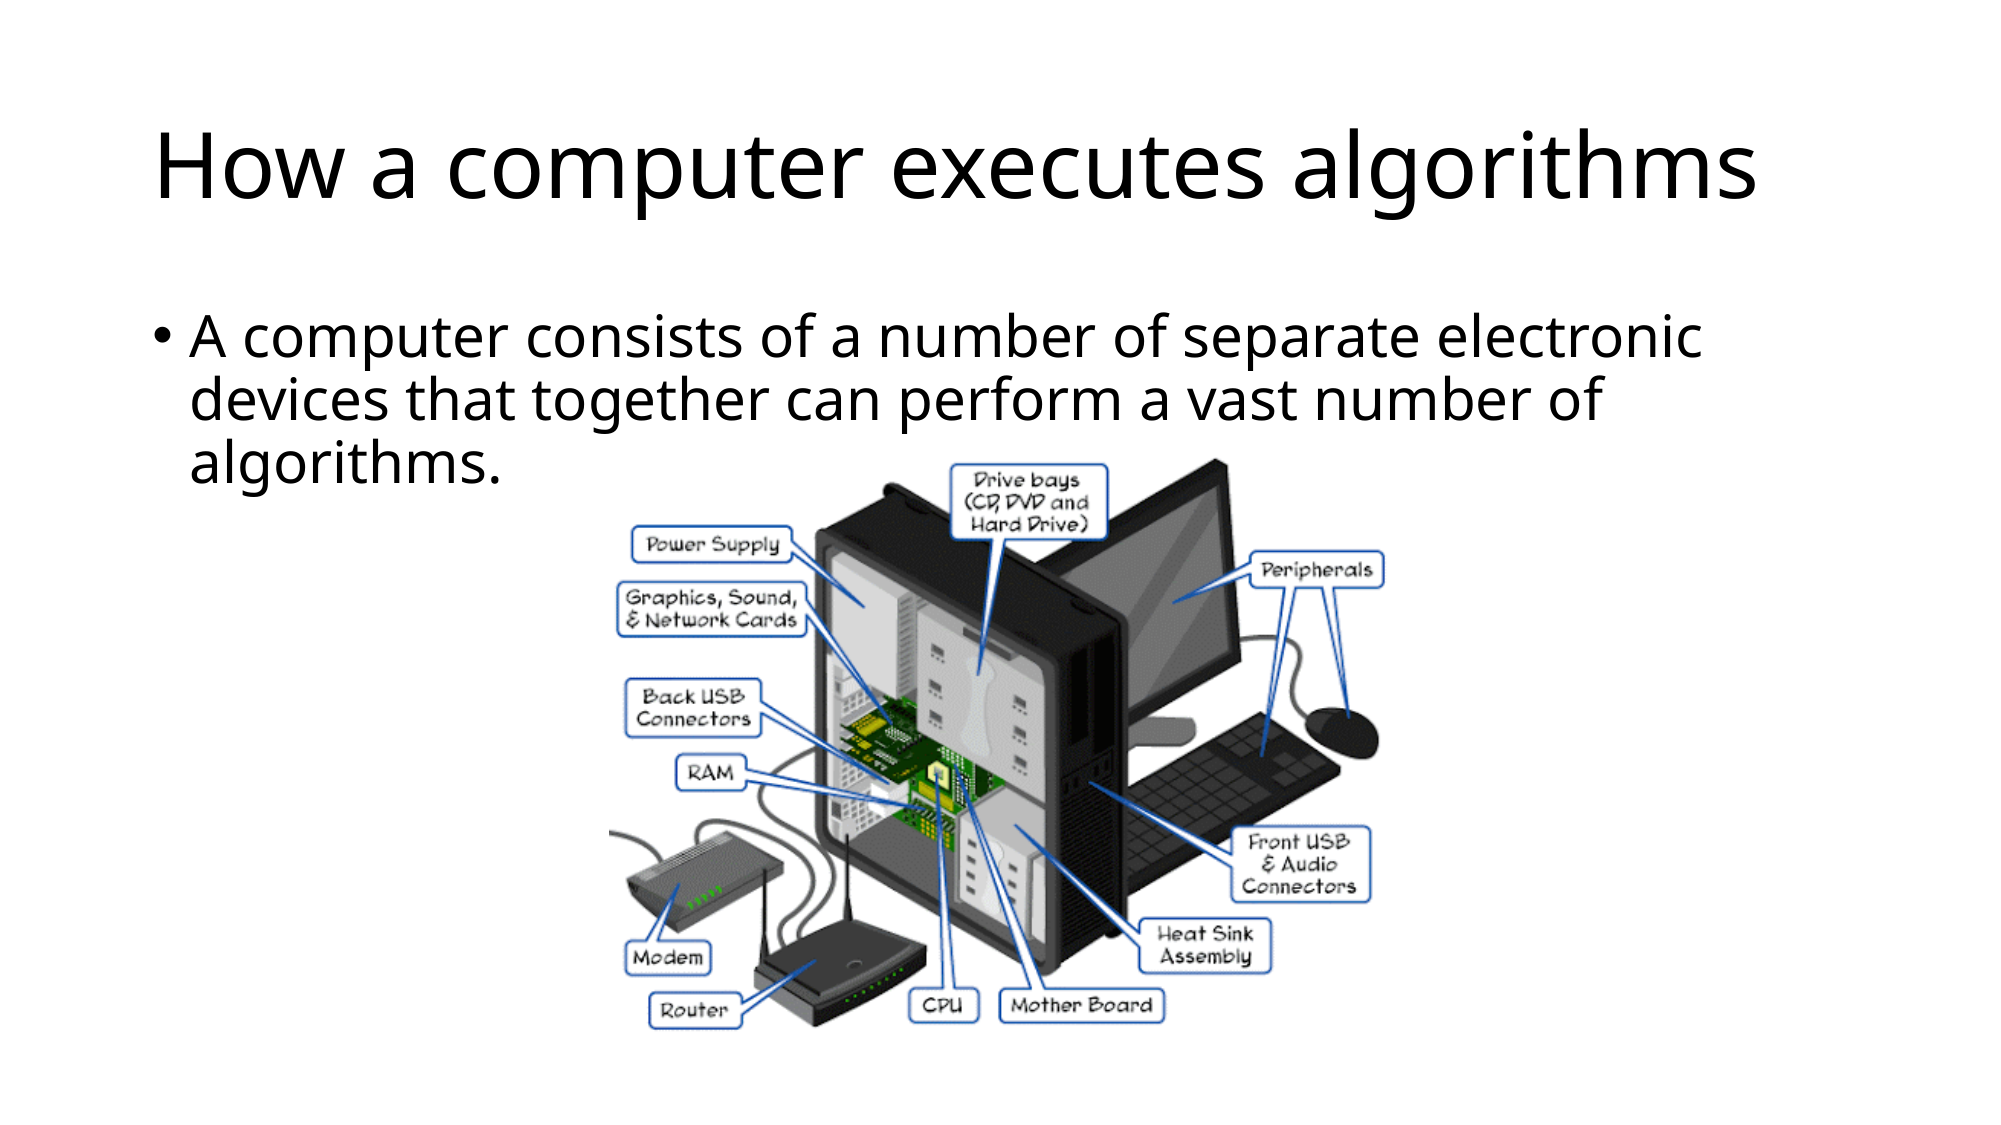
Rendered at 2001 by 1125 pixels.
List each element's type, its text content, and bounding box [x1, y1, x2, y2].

title How a computer executes algorithms [137, 59, 1863, 278]
list A computer consists of a number of separate electronic devices that together can perform a vast number of algorithms. [137, 299, 1863, 1014]
picture [608, 453, 1392, 1036]
